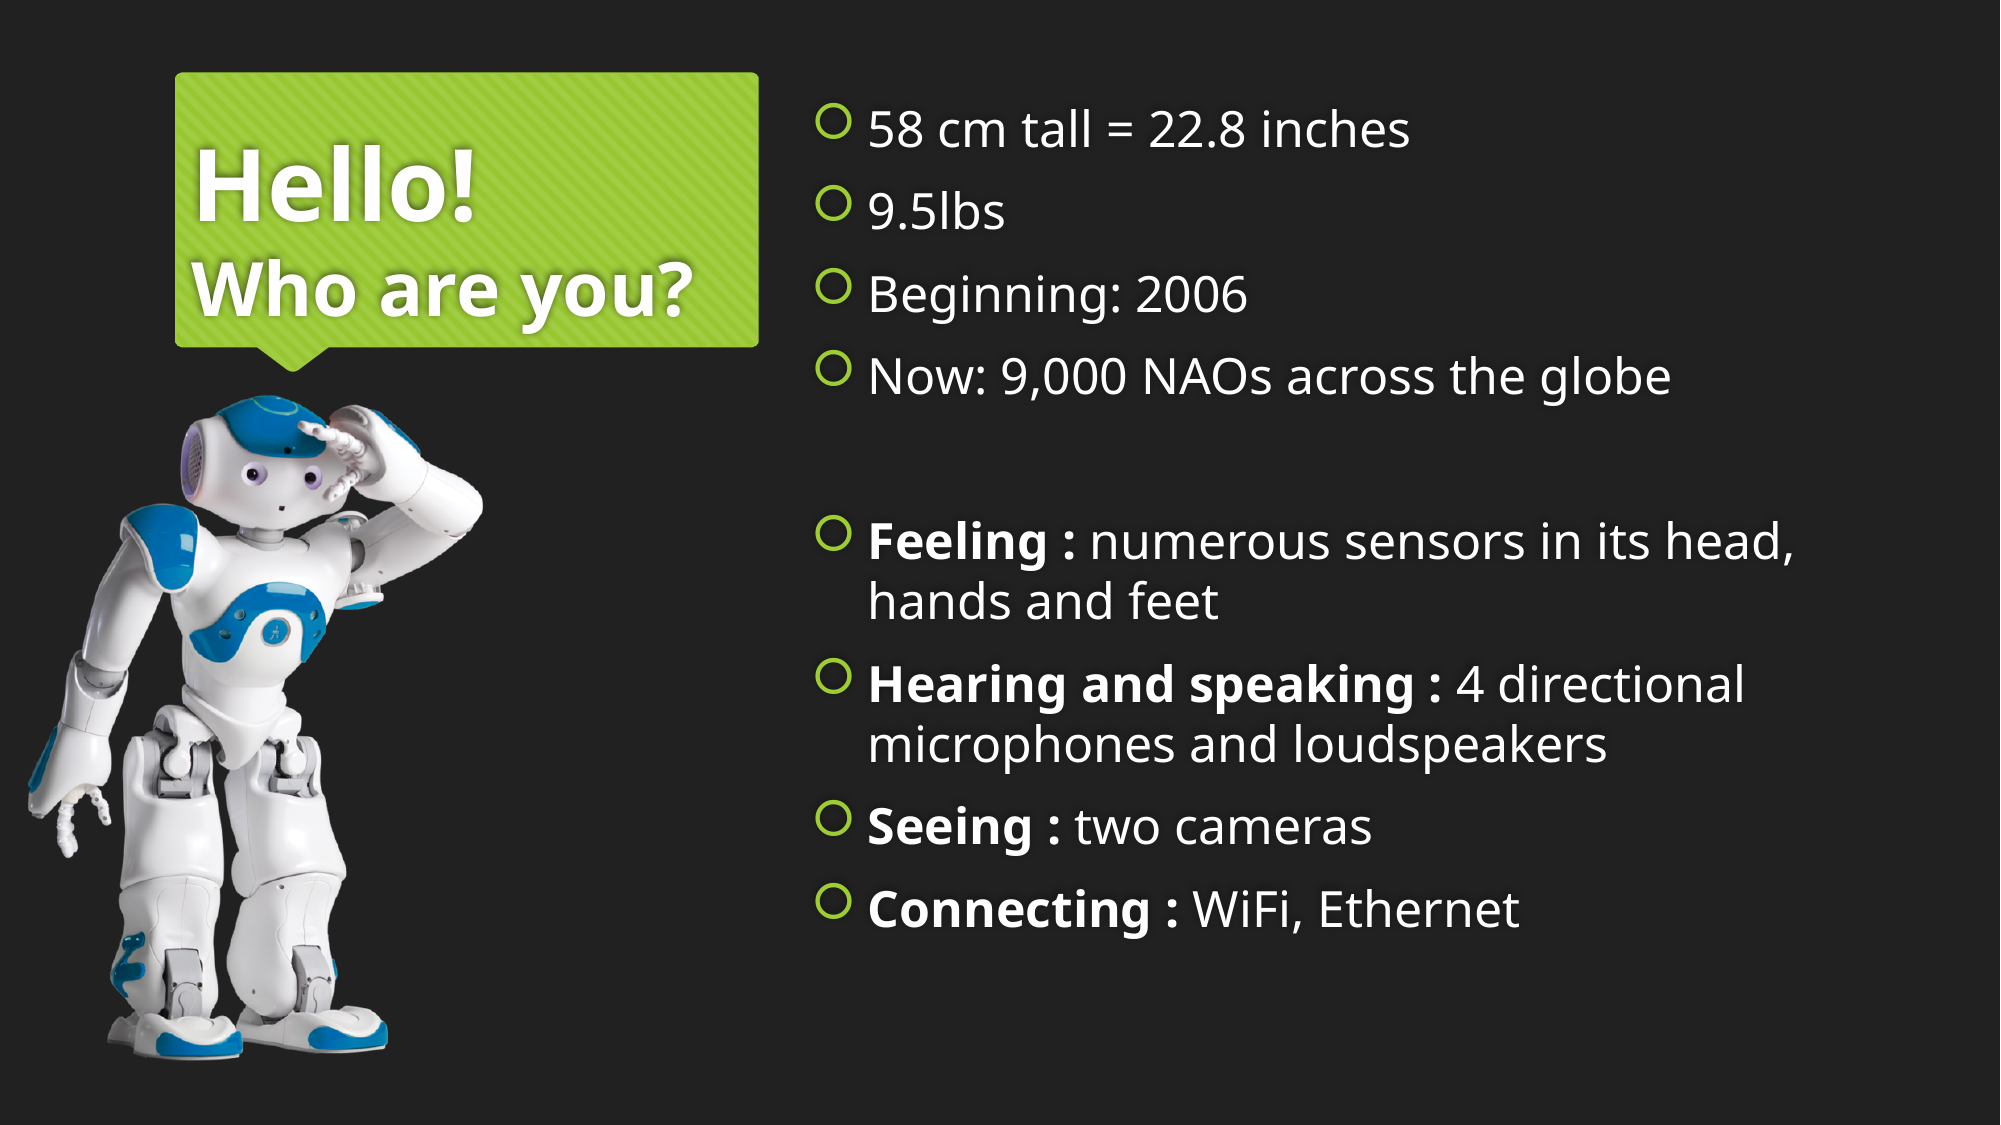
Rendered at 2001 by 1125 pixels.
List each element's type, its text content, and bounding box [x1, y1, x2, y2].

picture [7, 378, 491, 1062]
list 58 cm tall = 22.8 inches 9.5lbs Beginning: 2006 Now: 9,000 NAOs across the globe Feeling : numerous sensors in its head, hands and feet Hearing and speaking : 4 directional microphones and loudspeakers Seeing : two cameras Connecting : WiFi, Ethernet [796, 73, 1823, 962]
title Hello! Who are you? [176, 73, 758, 339]
